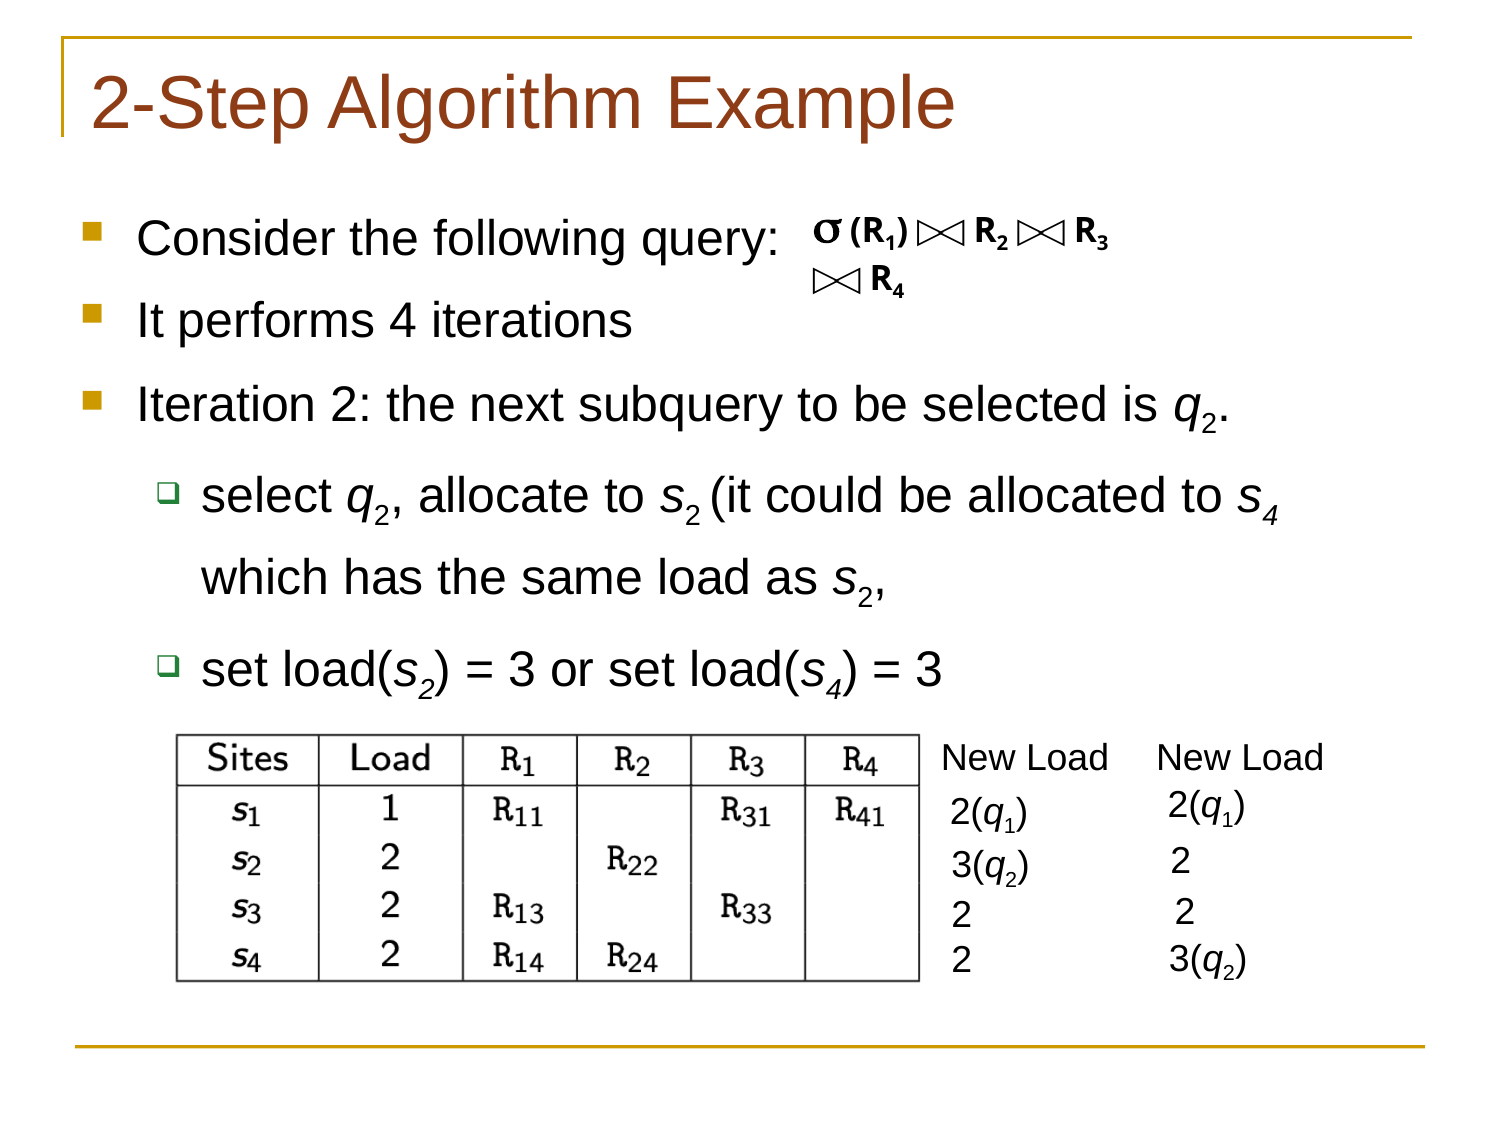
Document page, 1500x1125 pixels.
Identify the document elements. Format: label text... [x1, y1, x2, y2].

text_box 3(q2) [1154, 926, 1263, 1038]
text_box 2(q1) [985, 779, 1044, 833]
text_box 2 [1155, 828, 1207, 889]
text_box New Load [1141, 725, 1340, 786]
text_box 2 [1159, 879, 1211, 926]
text_box New Load [985, 725, 1124, 786]
text_box 3(q2) [985, 833, 1045, 899]
picture [146, 703, 981, 1012]
text_box  (R1) ▷◁ R2 ▷◁ R3 ▷◁ R4 [798, 187, 1157, 358]
text_box 2(q1) [1152, 773, 1262, 839]
title 2-Step Algorithm Example [74, 45, 1426, 185]
list Consider the following query: It performs 4 iterations Iteration 2: the next subquery to be selected is q2. select q2, allocate to s2 (it could be allocated to s4 which has the same load as s2, set load(s2) = 3 or set load(s4) = 3 [64, 185, 1426, 612]
